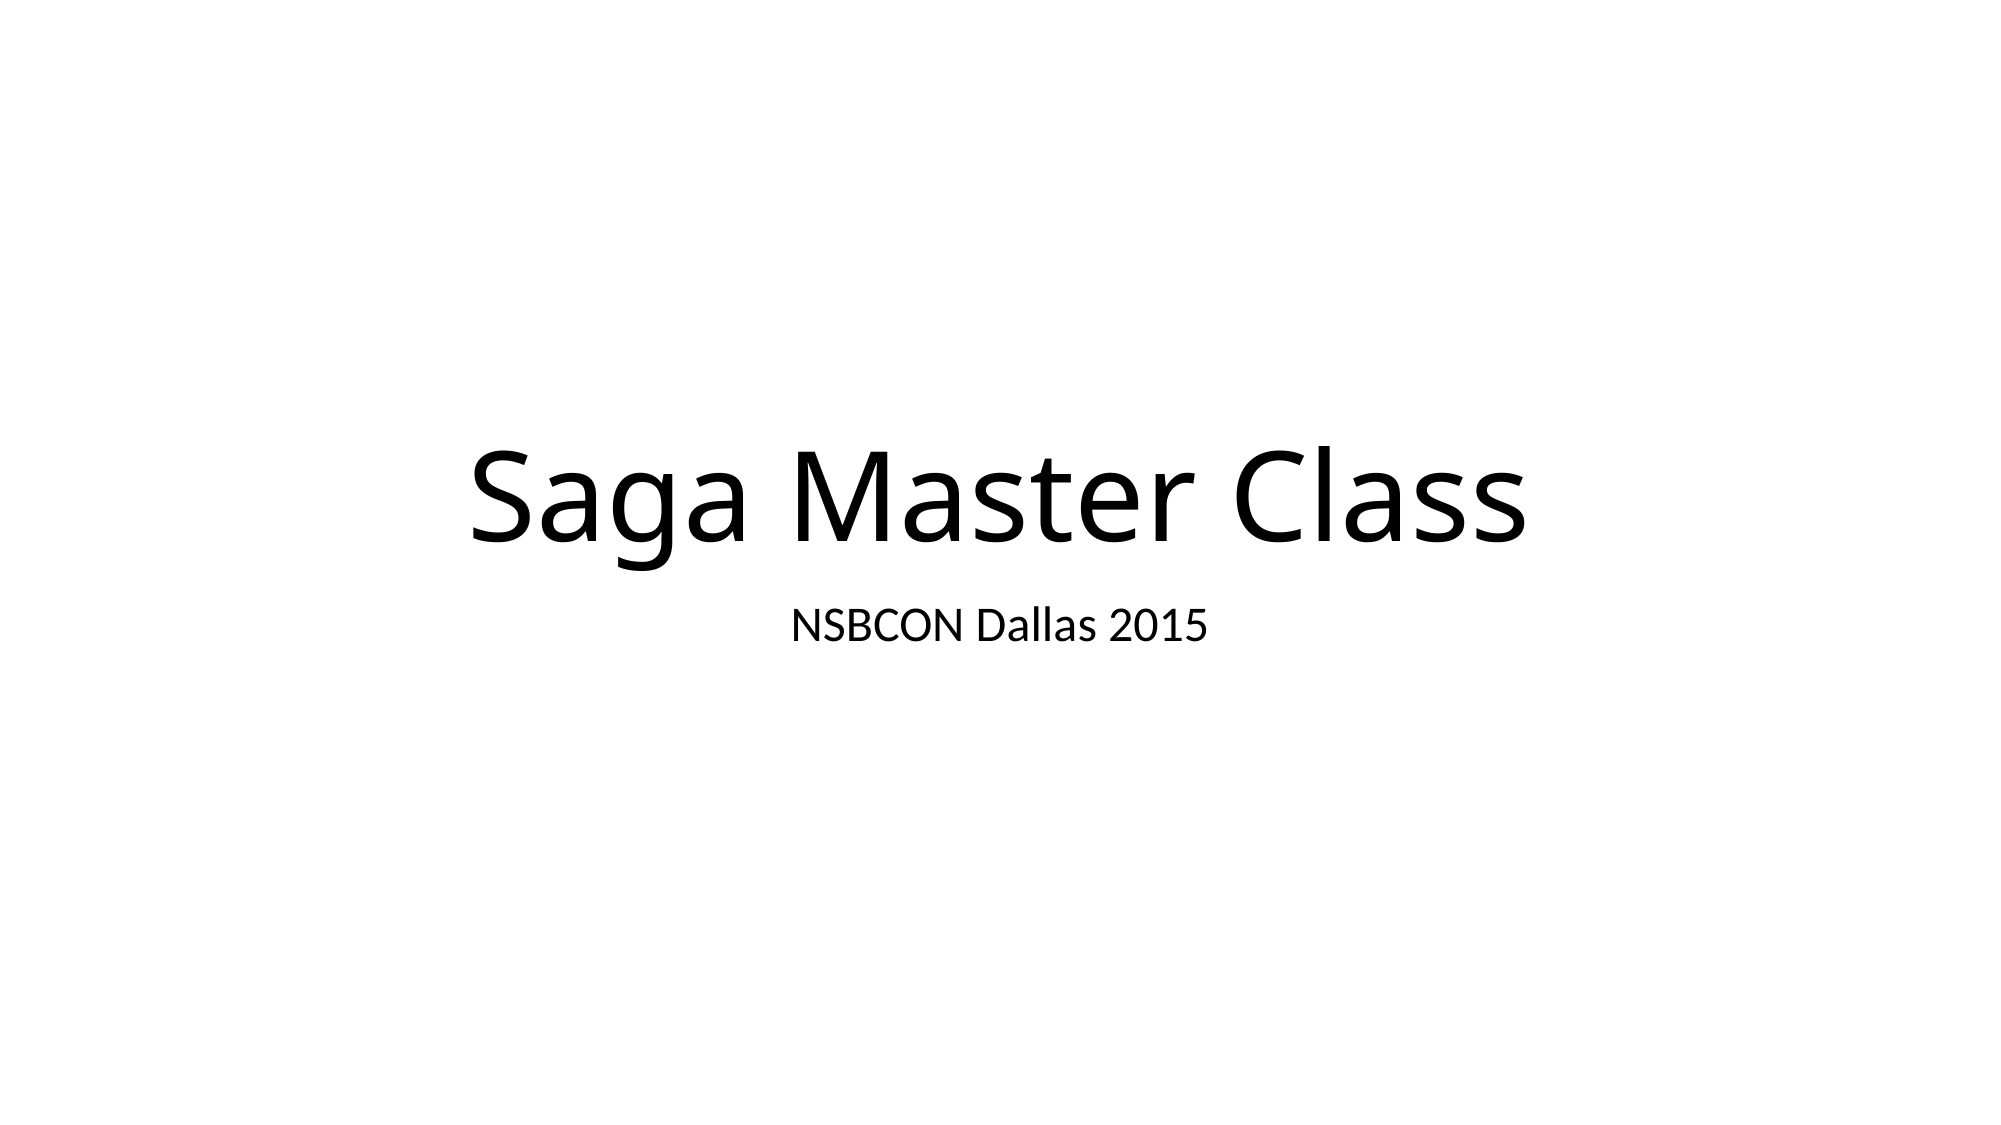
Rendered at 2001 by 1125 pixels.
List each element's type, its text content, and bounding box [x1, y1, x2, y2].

title Saga Master Class [249, 184, 1750, 576]
subtitle NSBCON Dallas 2015 [249, 590, 1750, 863]
